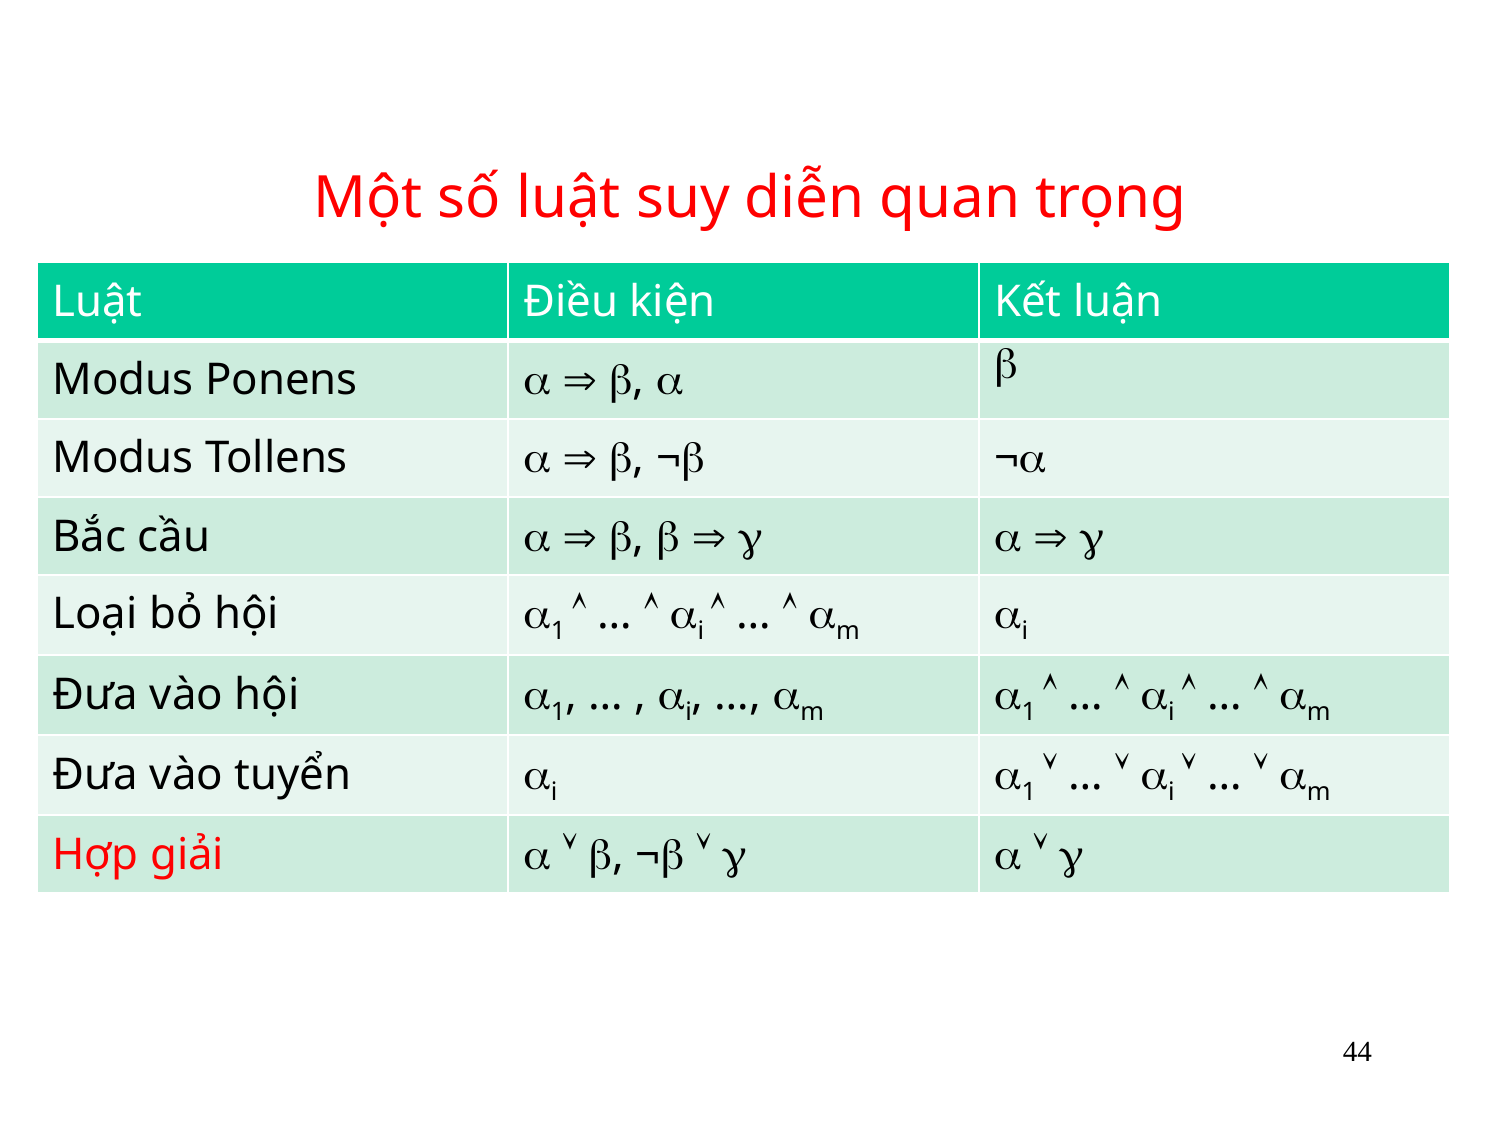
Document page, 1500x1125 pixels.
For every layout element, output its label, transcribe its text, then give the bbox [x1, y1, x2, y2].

table_cell   , ¬ [509, 420, 978, 496]
table_cell   ,    [509, 498, 978, 574]
table_cell i [509, 736, 978, 814]
table_cell Modus Ponens [38, 343, 507, 418]
table_cell Loại bỏ hội [38, 576, 507, 654]
table_header Luật [38, 263, 507, 338]
slide_number 44 [1074, 1025, 1388, 1100]
table_cell Đưa vào tuyển [38, 736, 507, 814]
table_header Điều kiện [509, 263, 978, 338]
table_header Kết luận [980, 263, 1449, 338]
title Một số luật suy diễn quan trọng [112, 99, 1388, 262]
table_cell   , ¬   [509, 816, 978, 892]
table_cell 1  …  i  …  m [509, 576, 978, 654]
table_cell Hợp giải [38, 816, 507, 892]
table_cell i [980, 576, 1449, 654]
table_cell  [980, 343, 1449, 418]
table_cell Bắc cầu [38, 498, 507, 574]
table_cell 1, … , i, …, m [509, 656, 978, 734]
table_cell    [980, 816, 1449, 892]
table_cell 1  …  i  …  m [980, 736, 1449, 814]
table_cell    [980, 498, 1449, 574]
table_cell 1  …  i  …  m [980, 656, 1449, 734]
table_cell ¬ [980, 420, 1449, 496]
table_cell Đưa vào hội [38, 656, 507, 734]
table_cell   ,  [509, 343, 978, 418]
table_cell Modus Tollens [38, 420, 507, 496]
